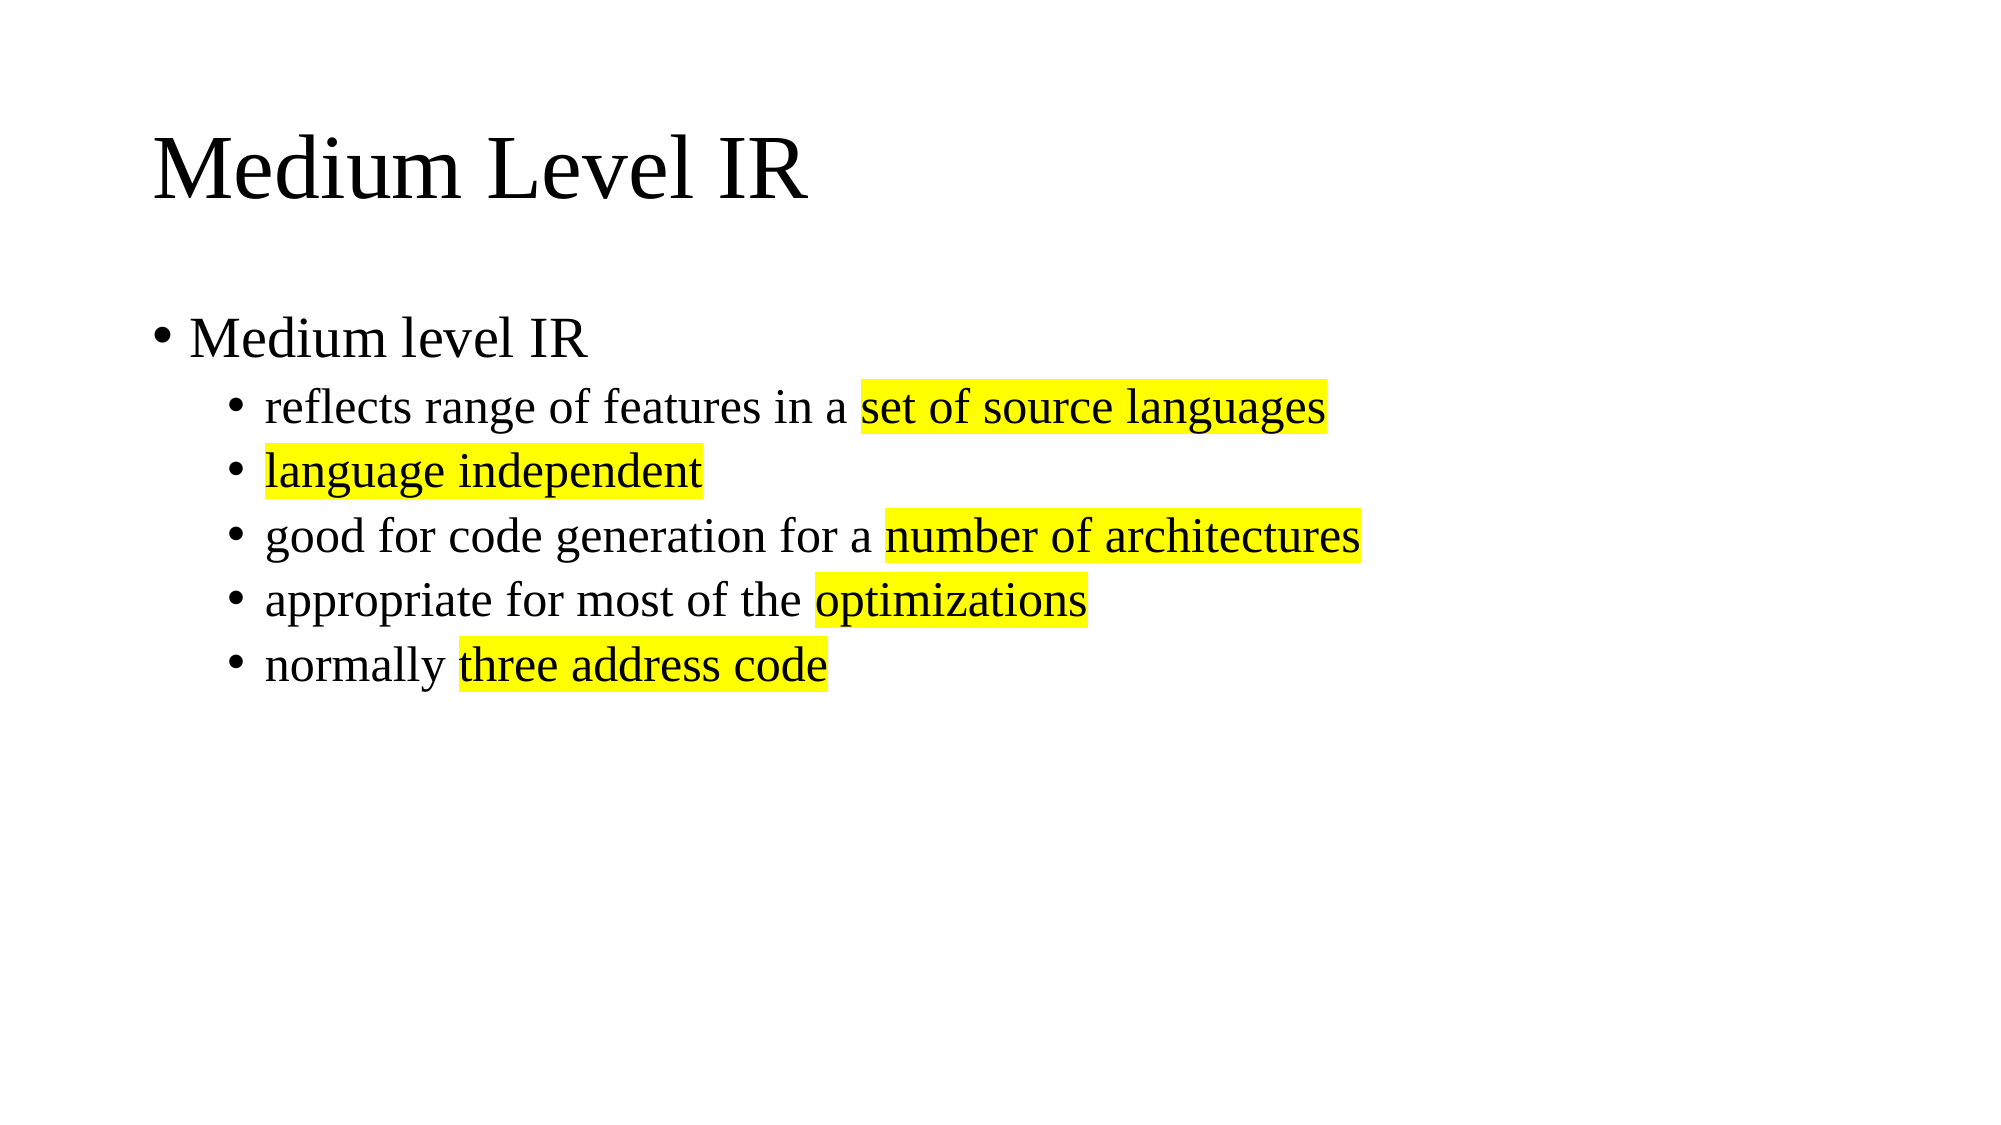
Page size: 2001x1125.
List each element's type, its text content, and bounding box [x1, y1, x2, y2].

list Medium level IR reflects range of features in a set of source languages language independent good for code generation for a number of architectures appropriate for most of the optimizations normally three address code [137, 299, 1863, 1014]
title Medium Level IR [137, 59, 1863, 278]
